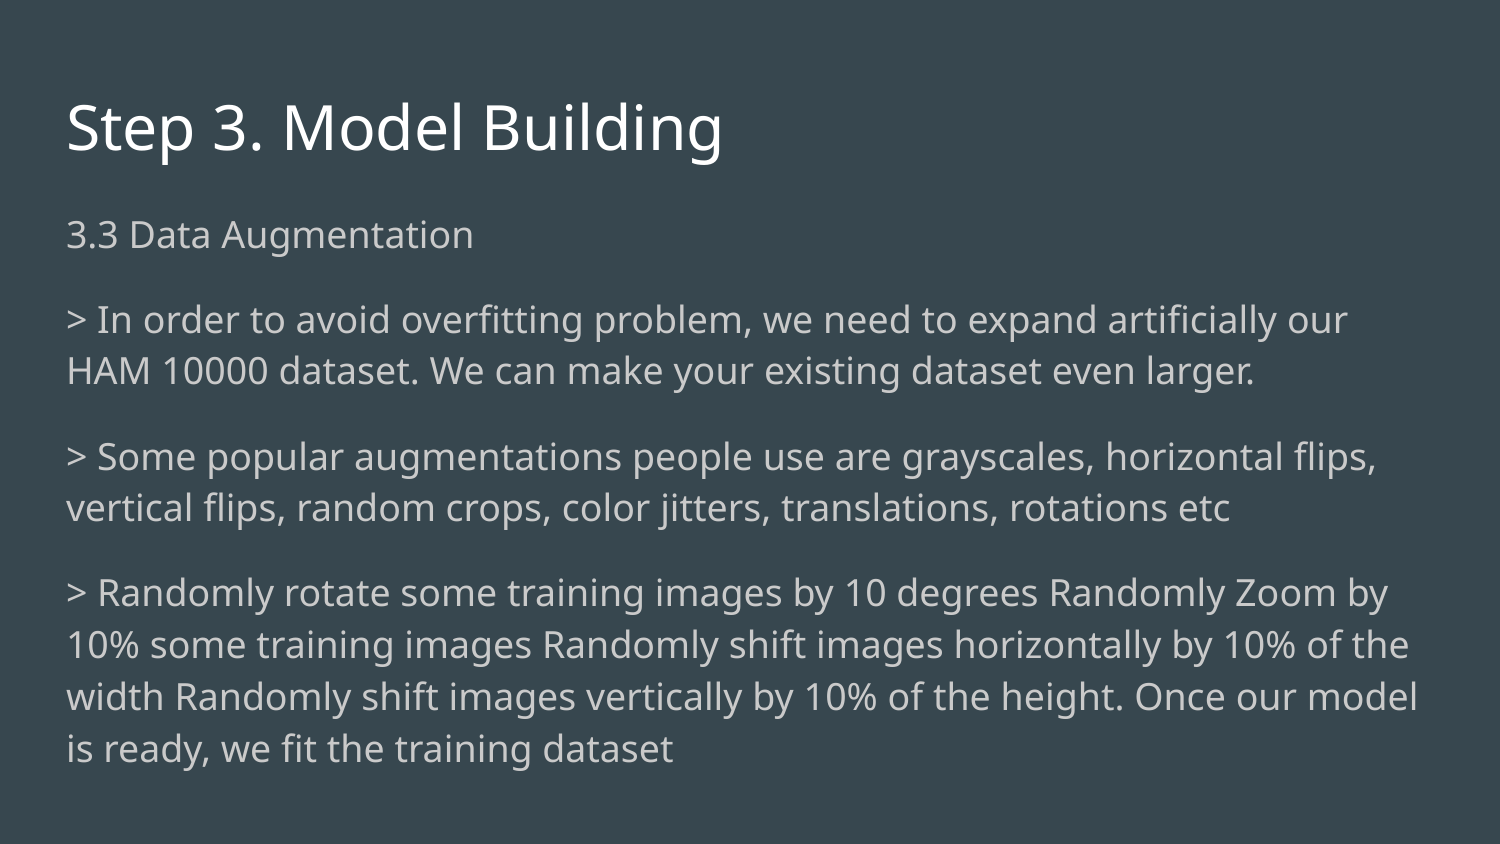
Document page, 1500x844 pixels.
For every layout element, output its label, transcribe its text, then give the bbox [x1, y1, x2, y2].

title Step 3. Model Building [51, 72, 1449, 167]
list 3.3 Data Augmentation > In order to avoid overfitting problem, we need to expand artificially our HAM 10000 dataset. We can make your existing dataset even larger. > Some popular augmentations people use are grayscales, horizontal flips, vertical flips, random crops, color jitters, translations, rotations etc > Randomly rotate some training images by 10 degrees Randomly Zoom by 10% some training images Randomly shift images horizontally by 10% of the width Randomly shift images vertically by 10% of the height. Once our model is ready, we fit the training dataset [51, 189, 1449, 750]
